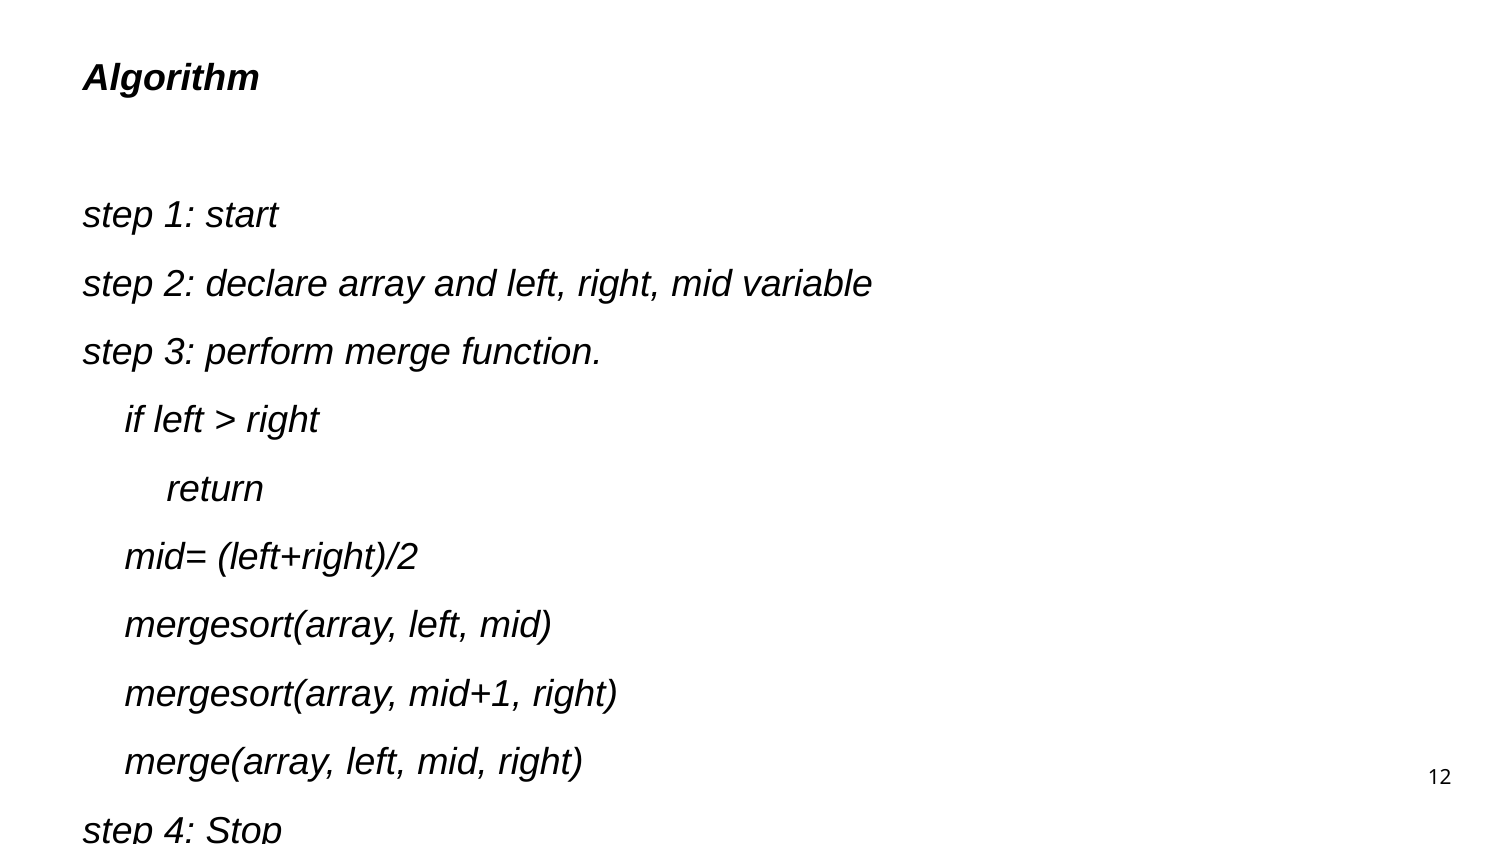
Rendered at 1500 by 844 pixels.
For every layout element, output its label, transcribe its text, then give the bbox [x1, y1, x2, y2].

slide_number ‹#› [1376, 745, 1467, 810]
text_box Algorithm step 1: start step 2: declare array and left, right, mid variable step 3: perform merge function. if left > right return mid= (left+right)/2 mergesort(array, left, mid) mergesort(array, mid+1, right) merge(array, left, mid, right) step 4: Stop [67, 31, 1500, 844]
